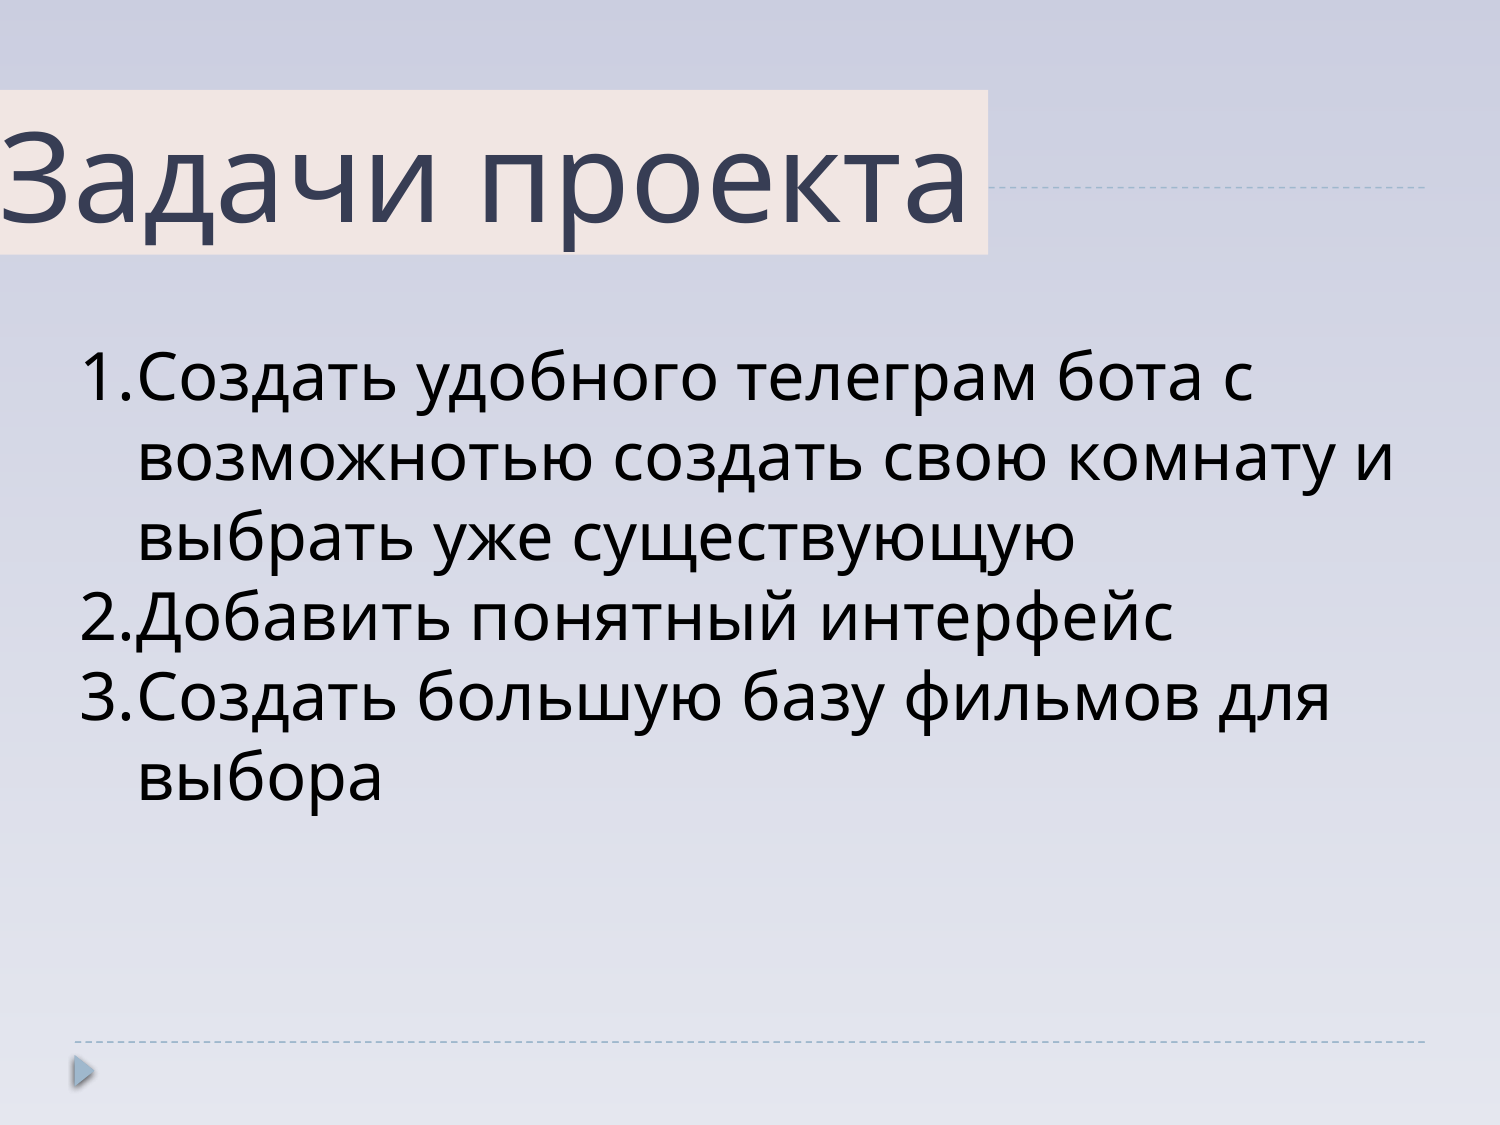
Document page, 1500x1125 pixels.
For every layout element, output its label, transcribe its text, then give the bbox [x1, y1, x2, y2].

text_box Задачи проекта [0, 89, 989, 255]
text_box Создать удобного телеграм бота с возможнотью создать свою комнату и выбрать уже существующую Добавить понятный интерфейс Создать большую базу фильмов для выбора [64, 326, 1424, 866]
